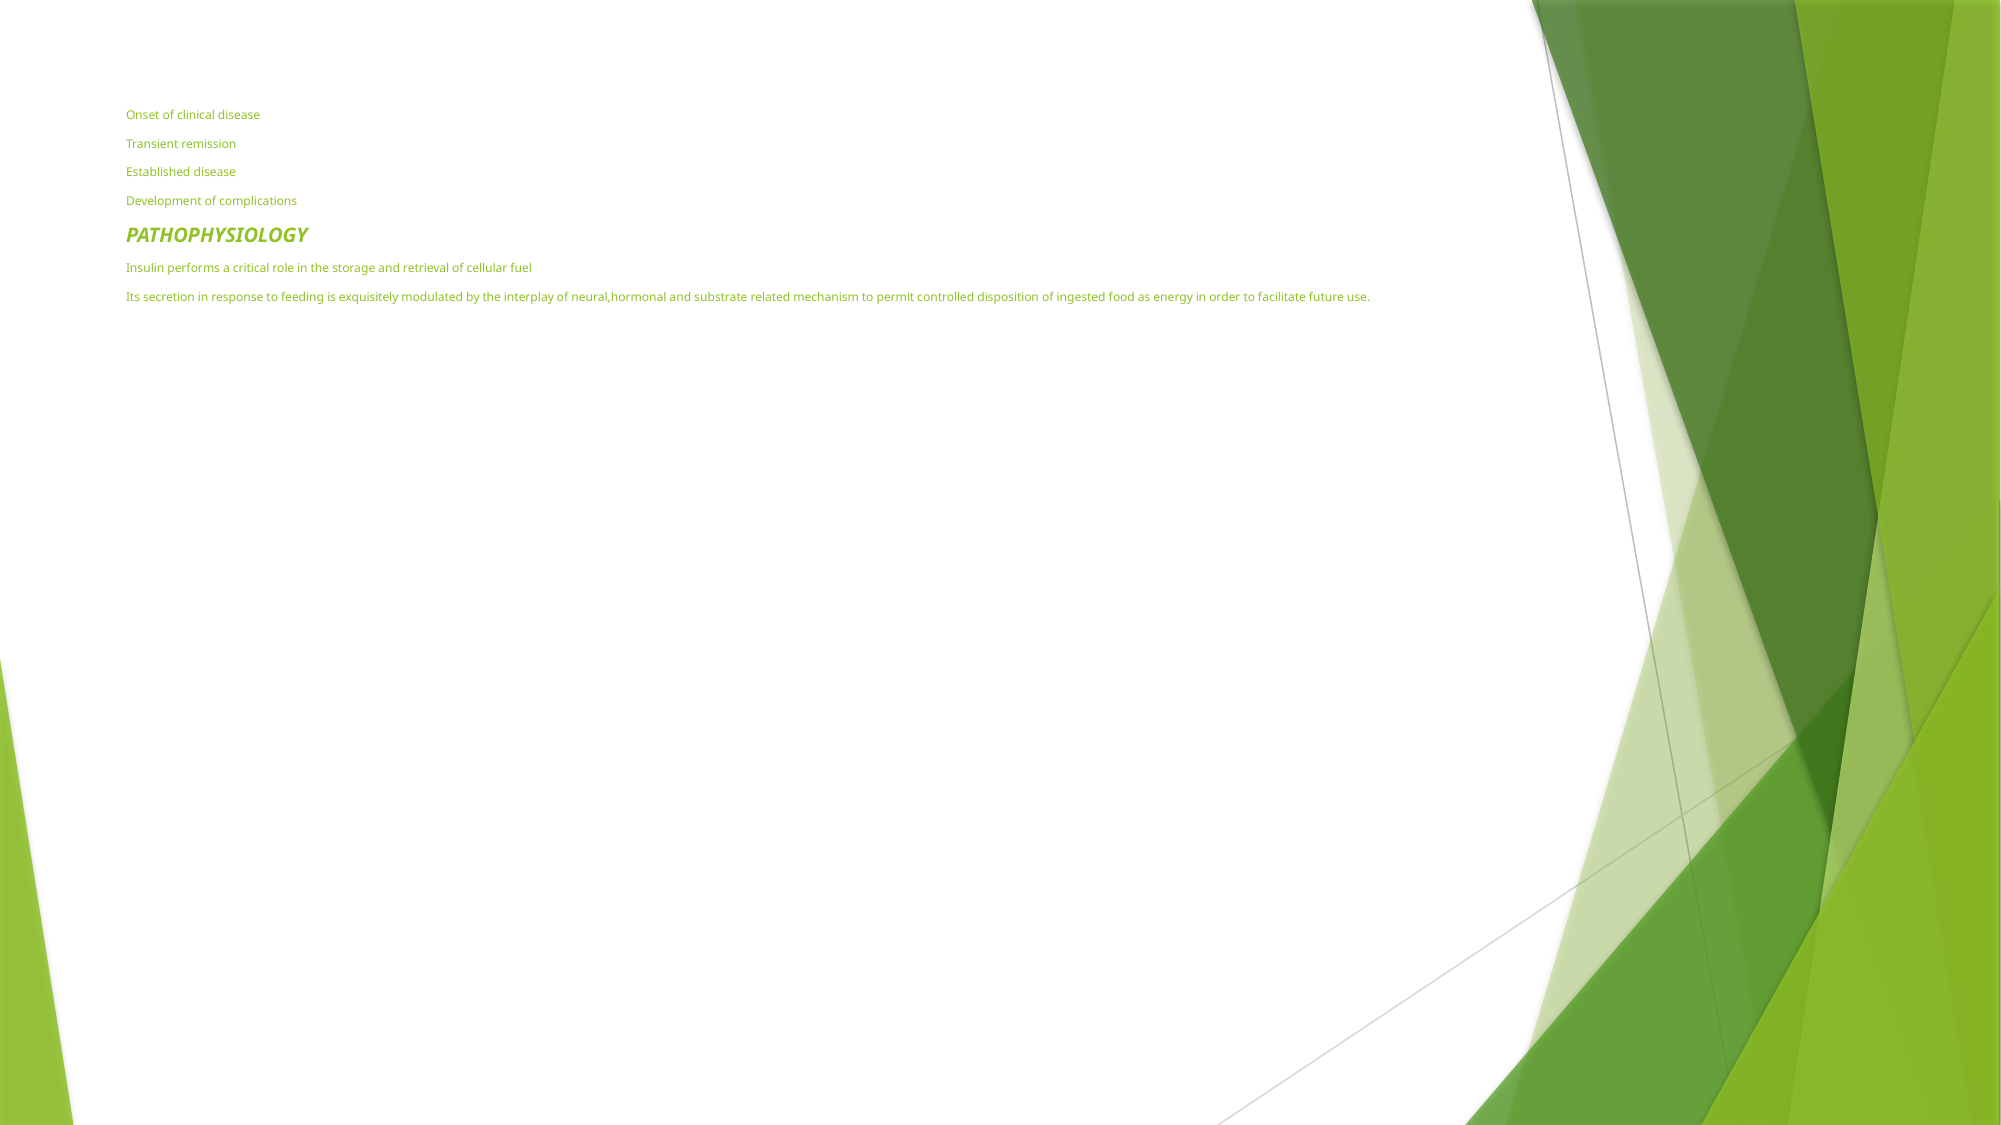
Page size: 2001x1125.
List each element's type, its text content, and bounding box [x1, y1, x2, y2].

title Onset of clinical disease Transient remission Established disease Development of complications PATHOPHYSIOLOGY Insulin performs a critical role in the storage and retrieval of cellular fuel Its secretion in response to feeding is exquisitely modulated by the interplay of neural,hormonal and substrate related mechanism to permit controlled disposition of ingested food as energy in order to facilitate future use. [111, 99, 1522, 317]
